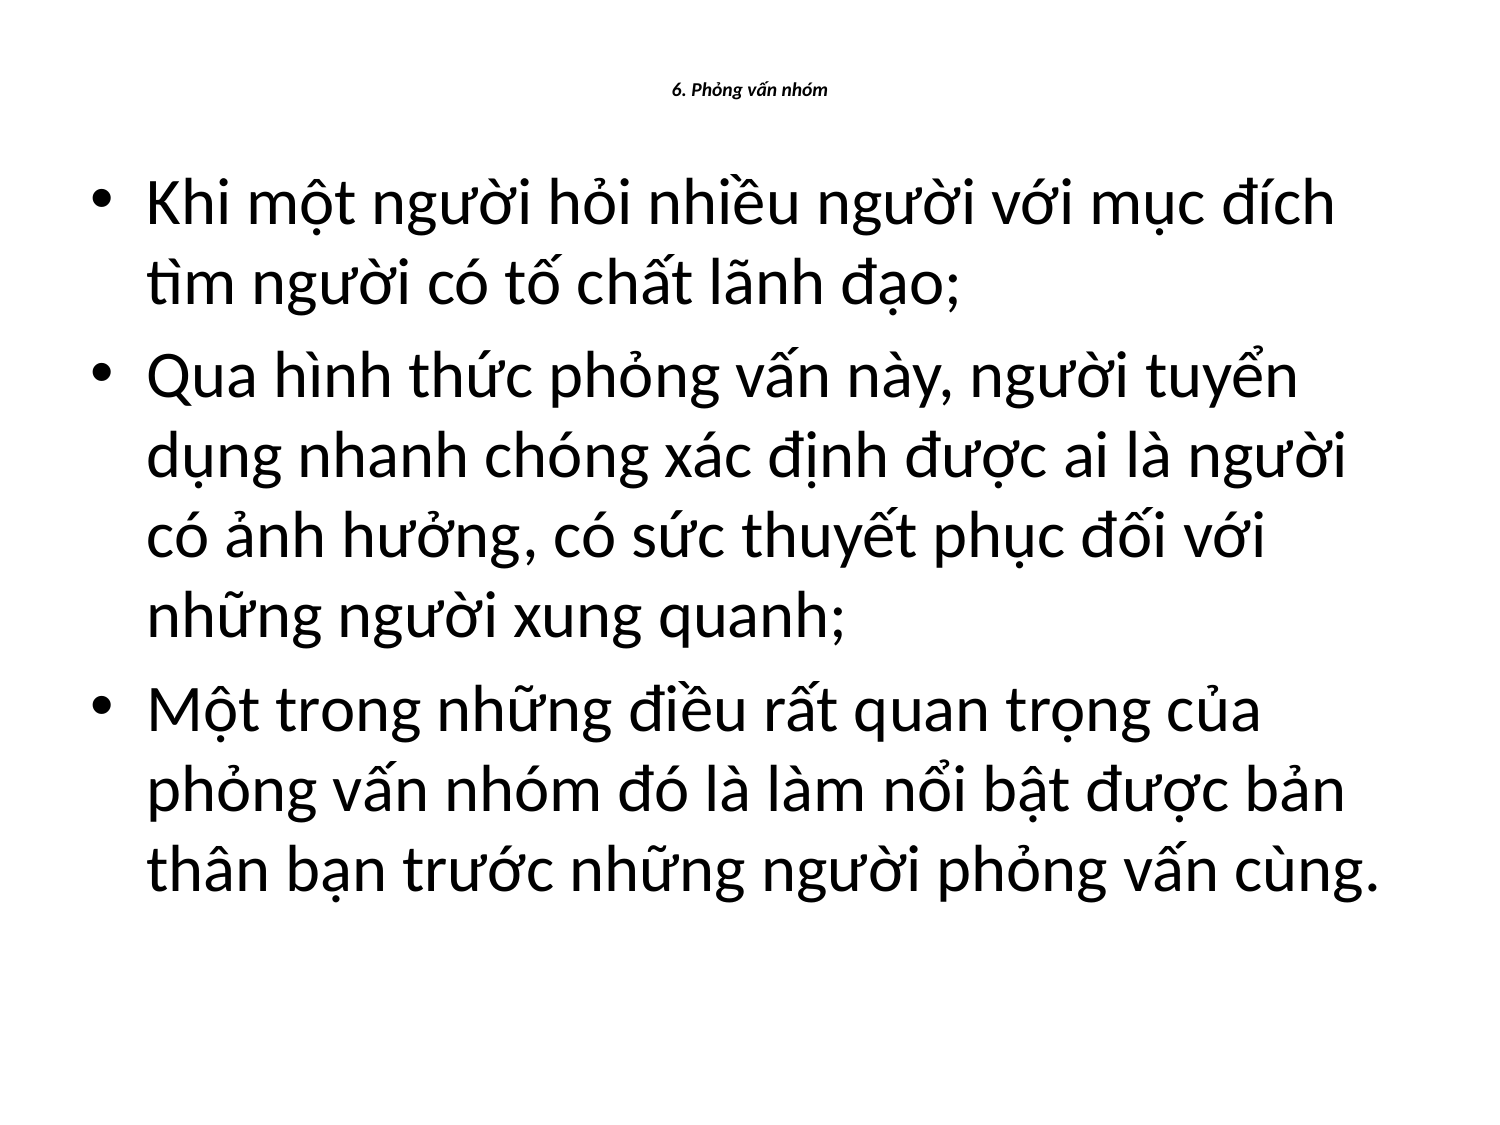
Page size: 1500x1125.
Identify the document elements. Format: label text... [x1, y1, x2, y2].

title 6. Phỏng vấn nhóm [75, 45, 1425, 138]
list Khi một người hỏi nhiều người với mục đích tìm người có tố chất lãnh đạo; Qua hình thức phỏng vấn này, người tuyển dụng nhanh chóng xác định được ai là người có ảnh hưởng, có sức thuyết phục đối với những người xung quanh; Một trong những điều rất quan trọng của phỏng vấn nhóm đó là làm nổi bật được bản thân bạn trước những người phỏng vấn cùng. [75, 149, 1425, 1005]
